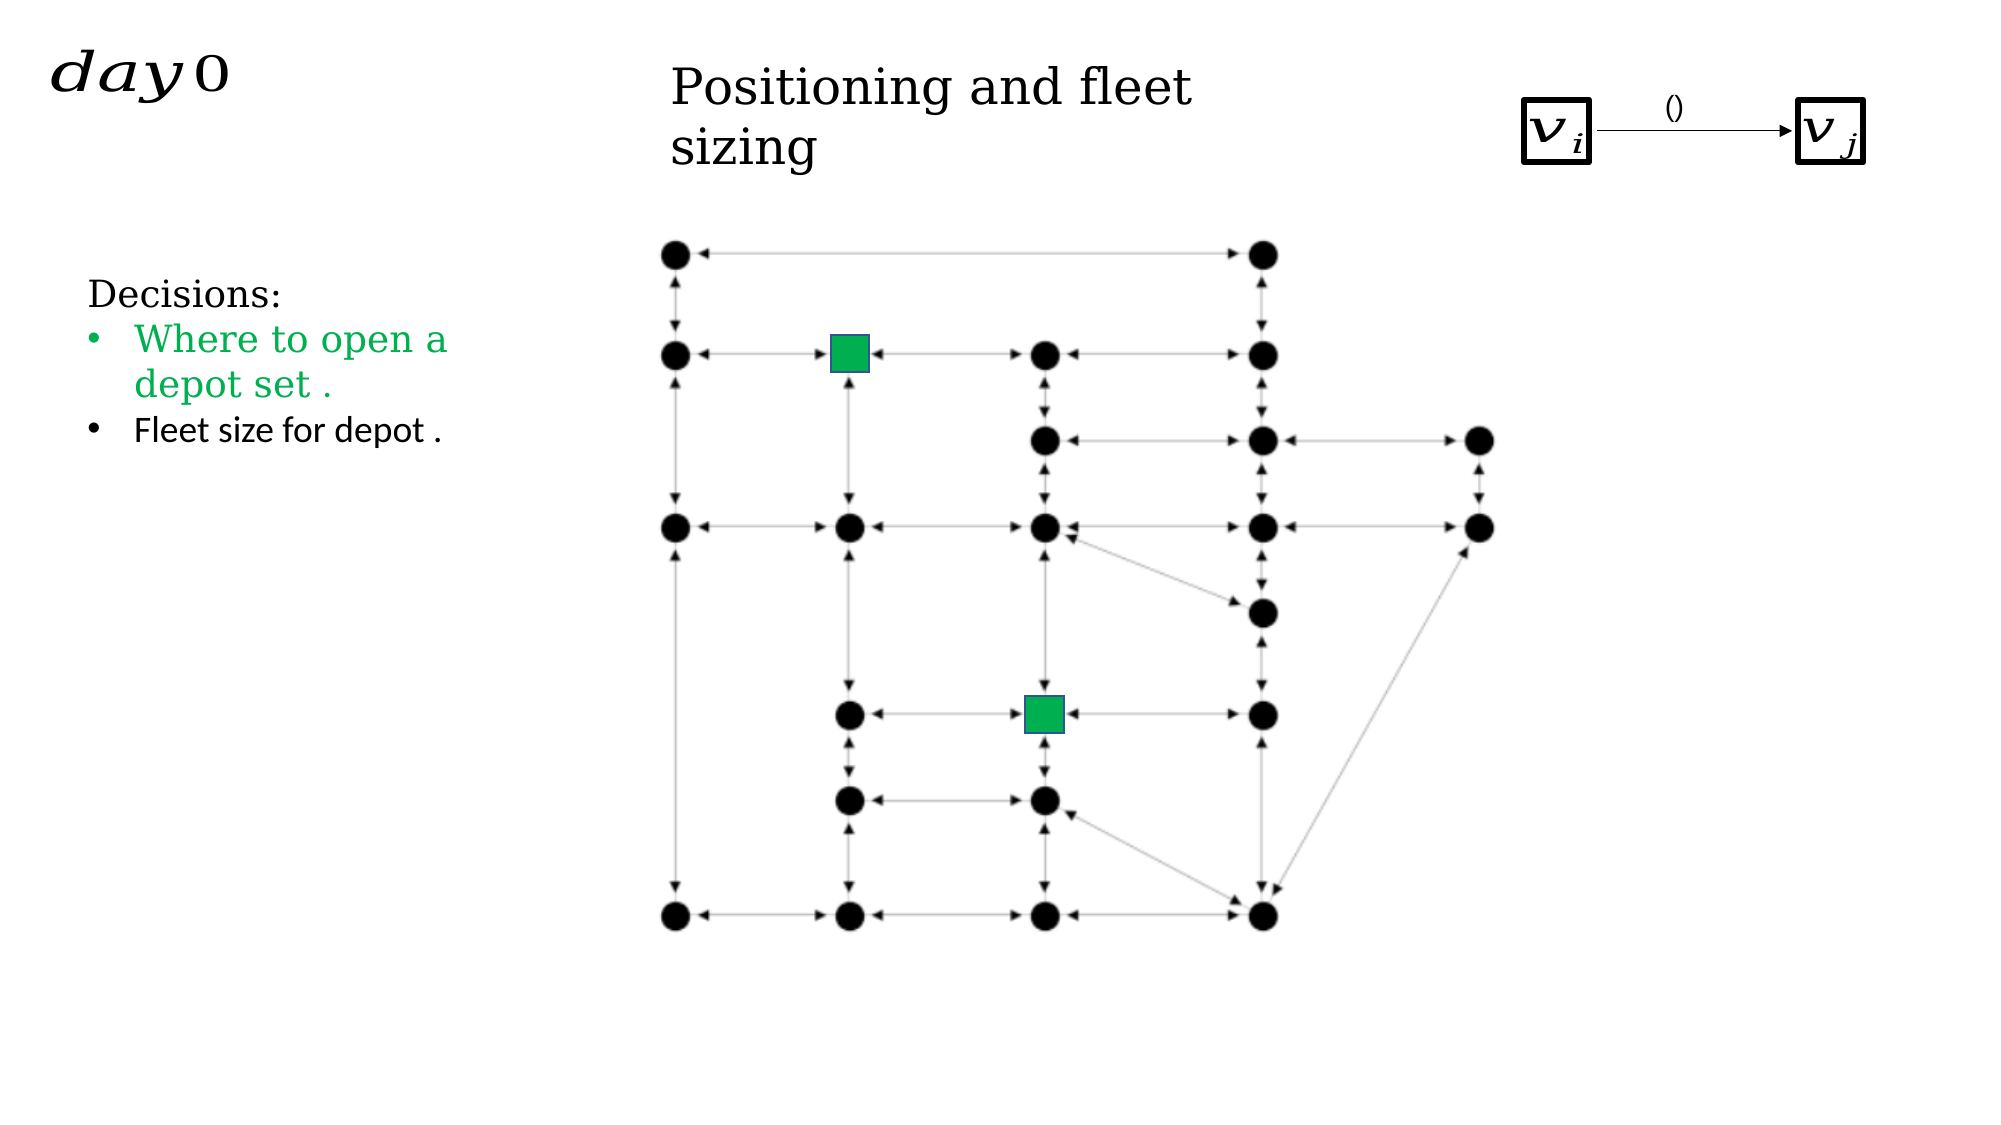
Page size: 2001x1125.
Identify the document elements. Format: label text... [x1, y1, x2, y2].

text_box Positioning and fleet sizing [655, 46, 1283, 182]
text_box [1527, 85, 1861, 160]
picture [610, 208, 1530, 976]
